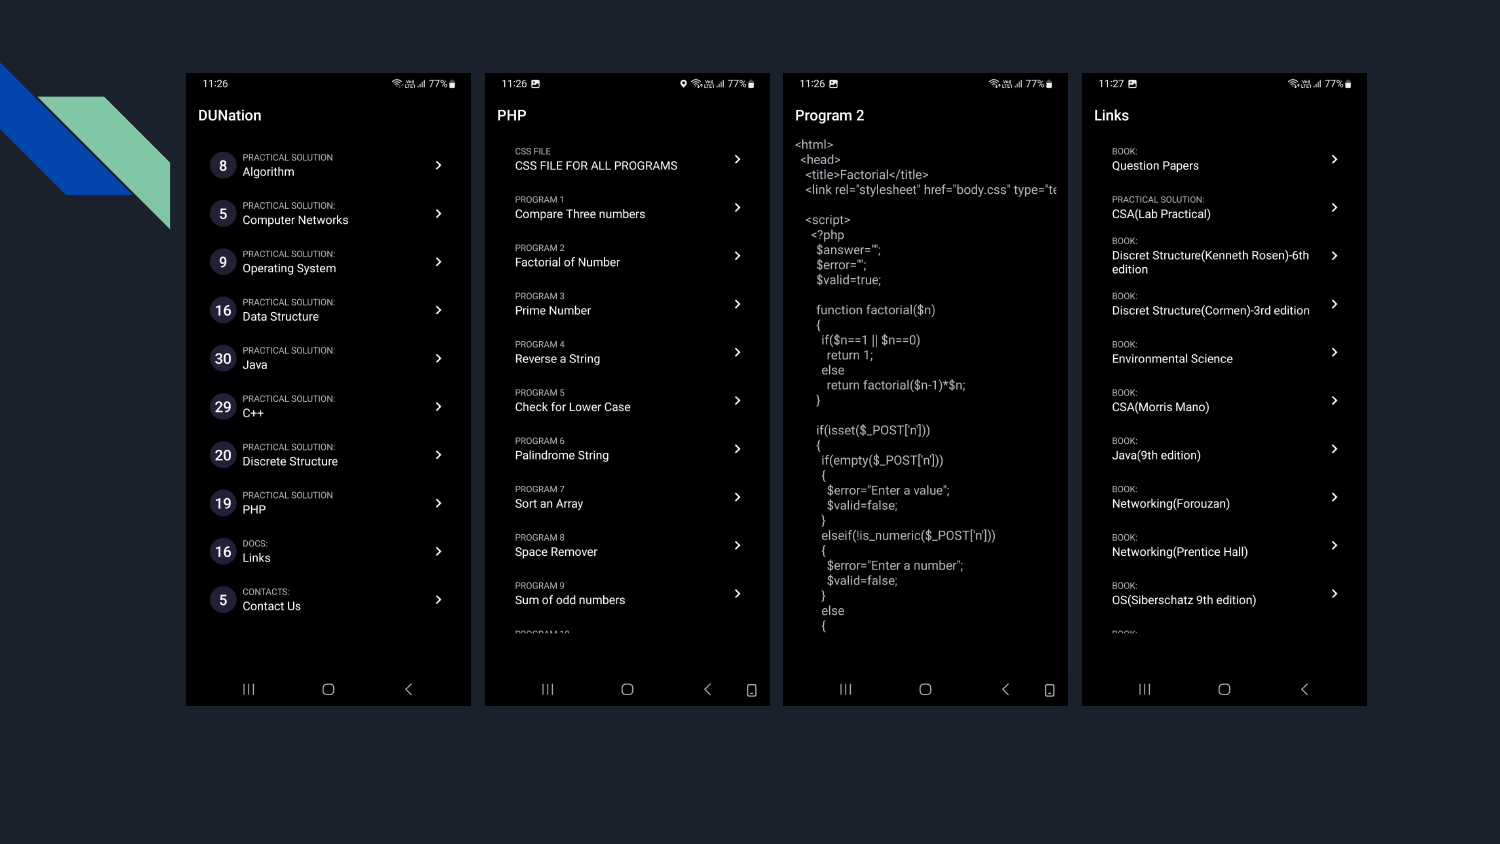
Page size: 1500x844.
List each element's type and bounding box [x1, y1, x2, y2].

picture [186, 73, 471, 706]
picture [783, 73, 1069, 706]
picture [484, 73, 770, 706]
picture [1082, 73, 1367, 706]
